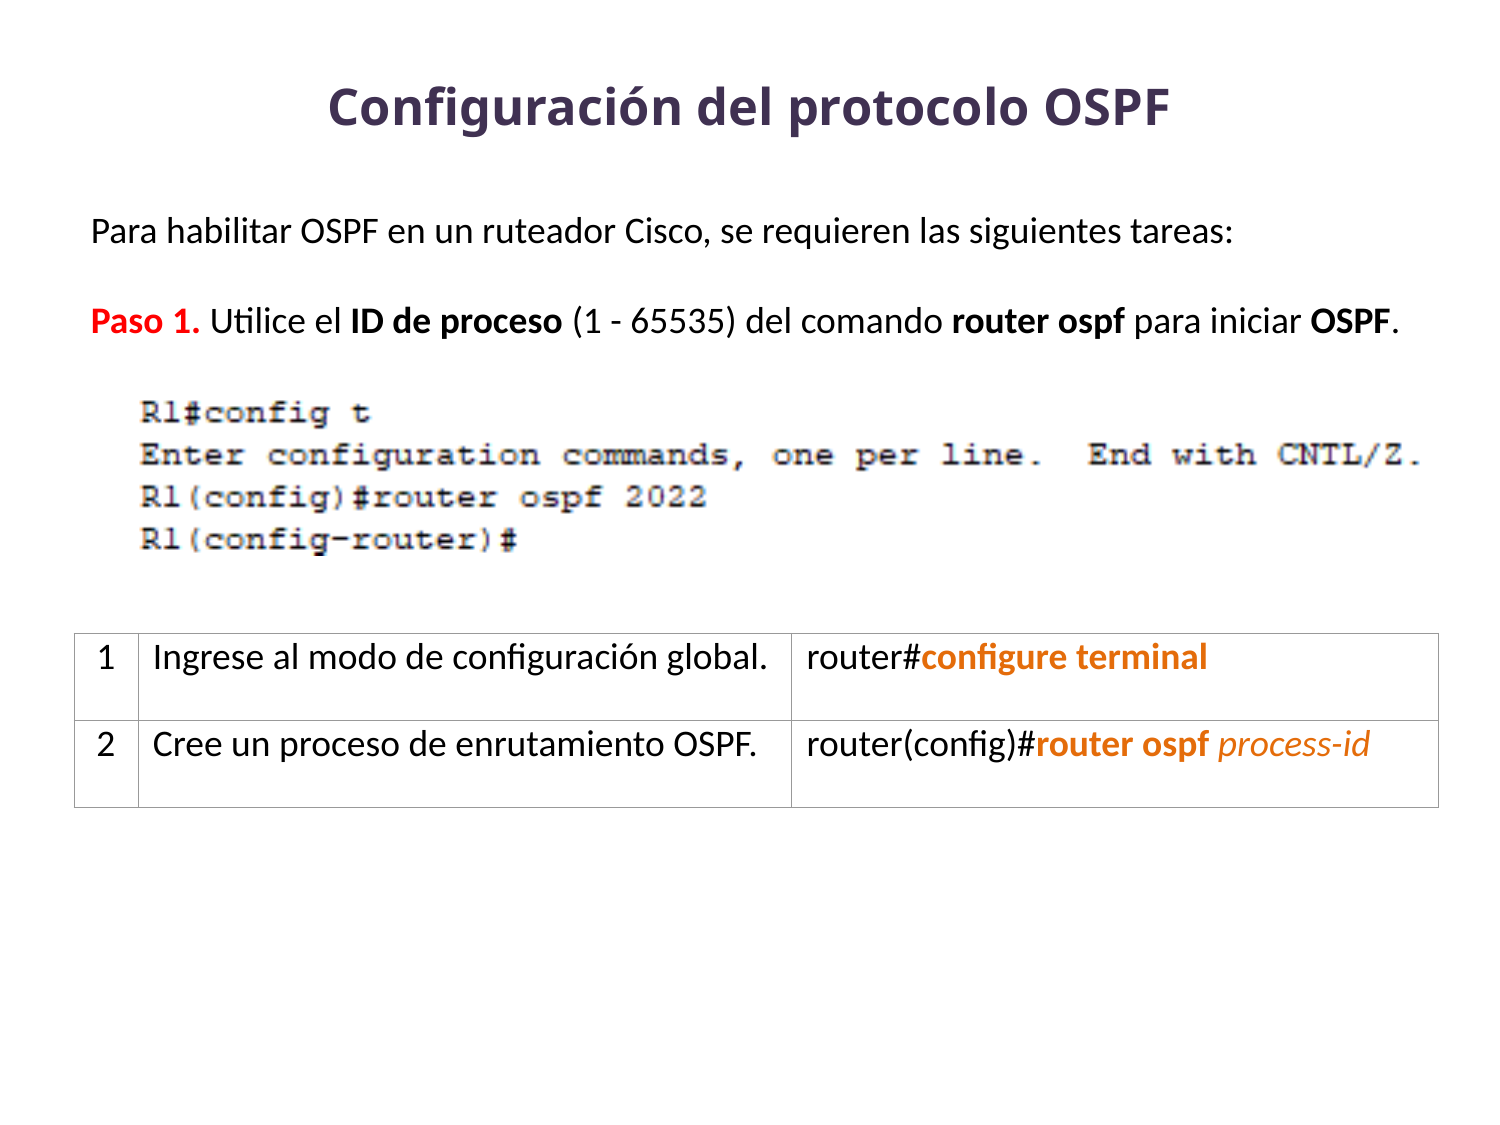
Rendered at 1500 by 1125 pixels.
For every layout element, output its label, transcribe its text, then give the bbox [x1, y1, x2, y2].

text_box Configuración del protocolo OSPF [54, 67, 1446, 186]
text_box Para habilitar OSPF en un ruteador Cisco, se requieren las siguientes tareas: Paso 1. Utilice el ID de proceso (1 - 65535) del comando router ospf para iniciar OSPF. [76, 198, 1446, 349]
picture [135, 381, 1430, 557]
table_header Ingrese al modo de configuración global. [139, 634, 791, 720]
table_cell 2 [75, 721, 138, 807]
table_header router#configure terminal [792, 634, 1438, 720]
table_cell Cree un proceso de enrutamiento OSPF. [139, 721, 791, 807]
table_header 1 [75, 634, 138, 720]
table_cell router(config)#router ospf process-id [792, 721, 1438, 807]
